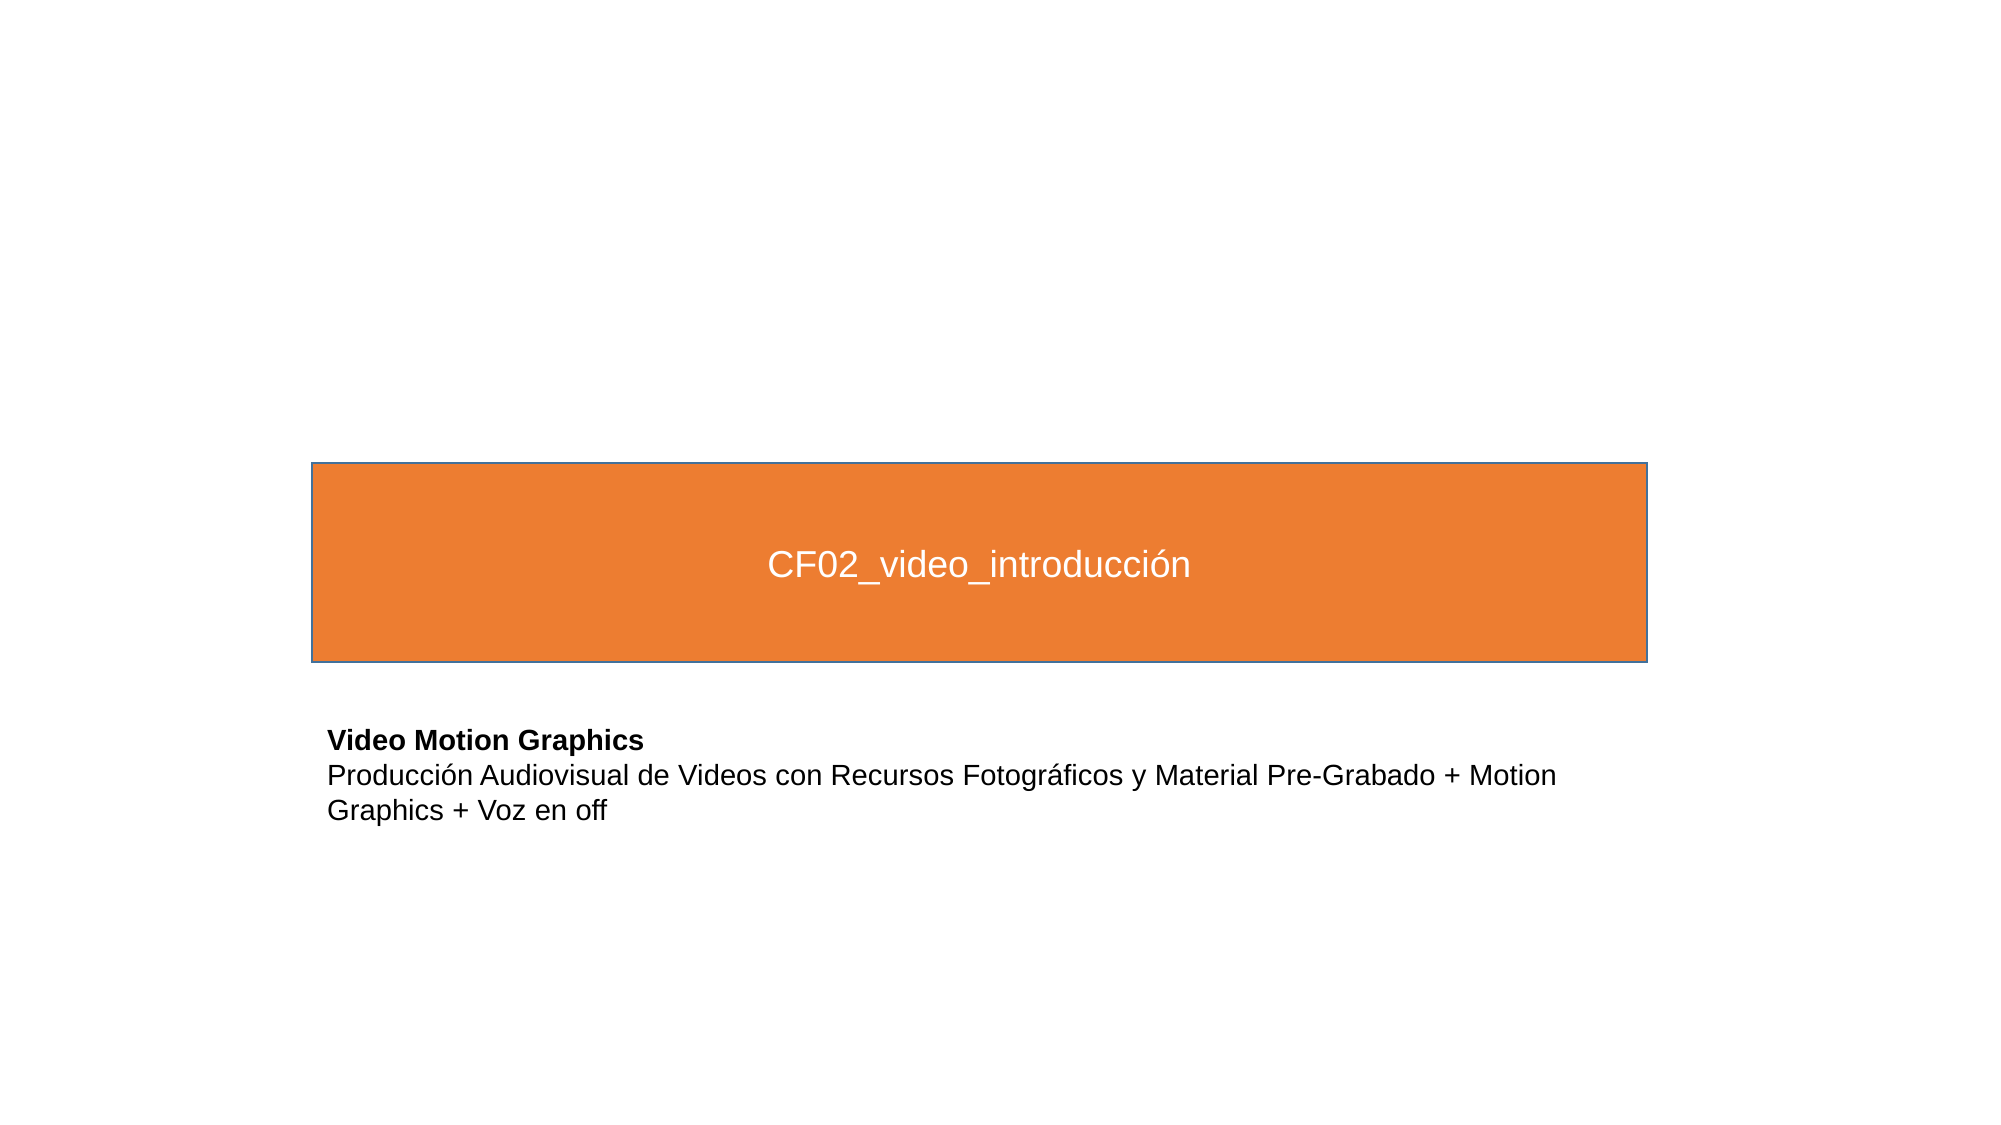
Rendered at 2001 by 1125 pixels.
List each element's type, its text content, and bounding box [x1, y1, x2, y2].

text_box Video Motion Graphics Producción Audiovisual de Videos con Recursos Fotográficos y Material Pre-Grabado + Motion Graphics + Voz en off [311, 713, 1607, 834]
text_box CF02_video_introducción [311, 463, 1647, 662]
